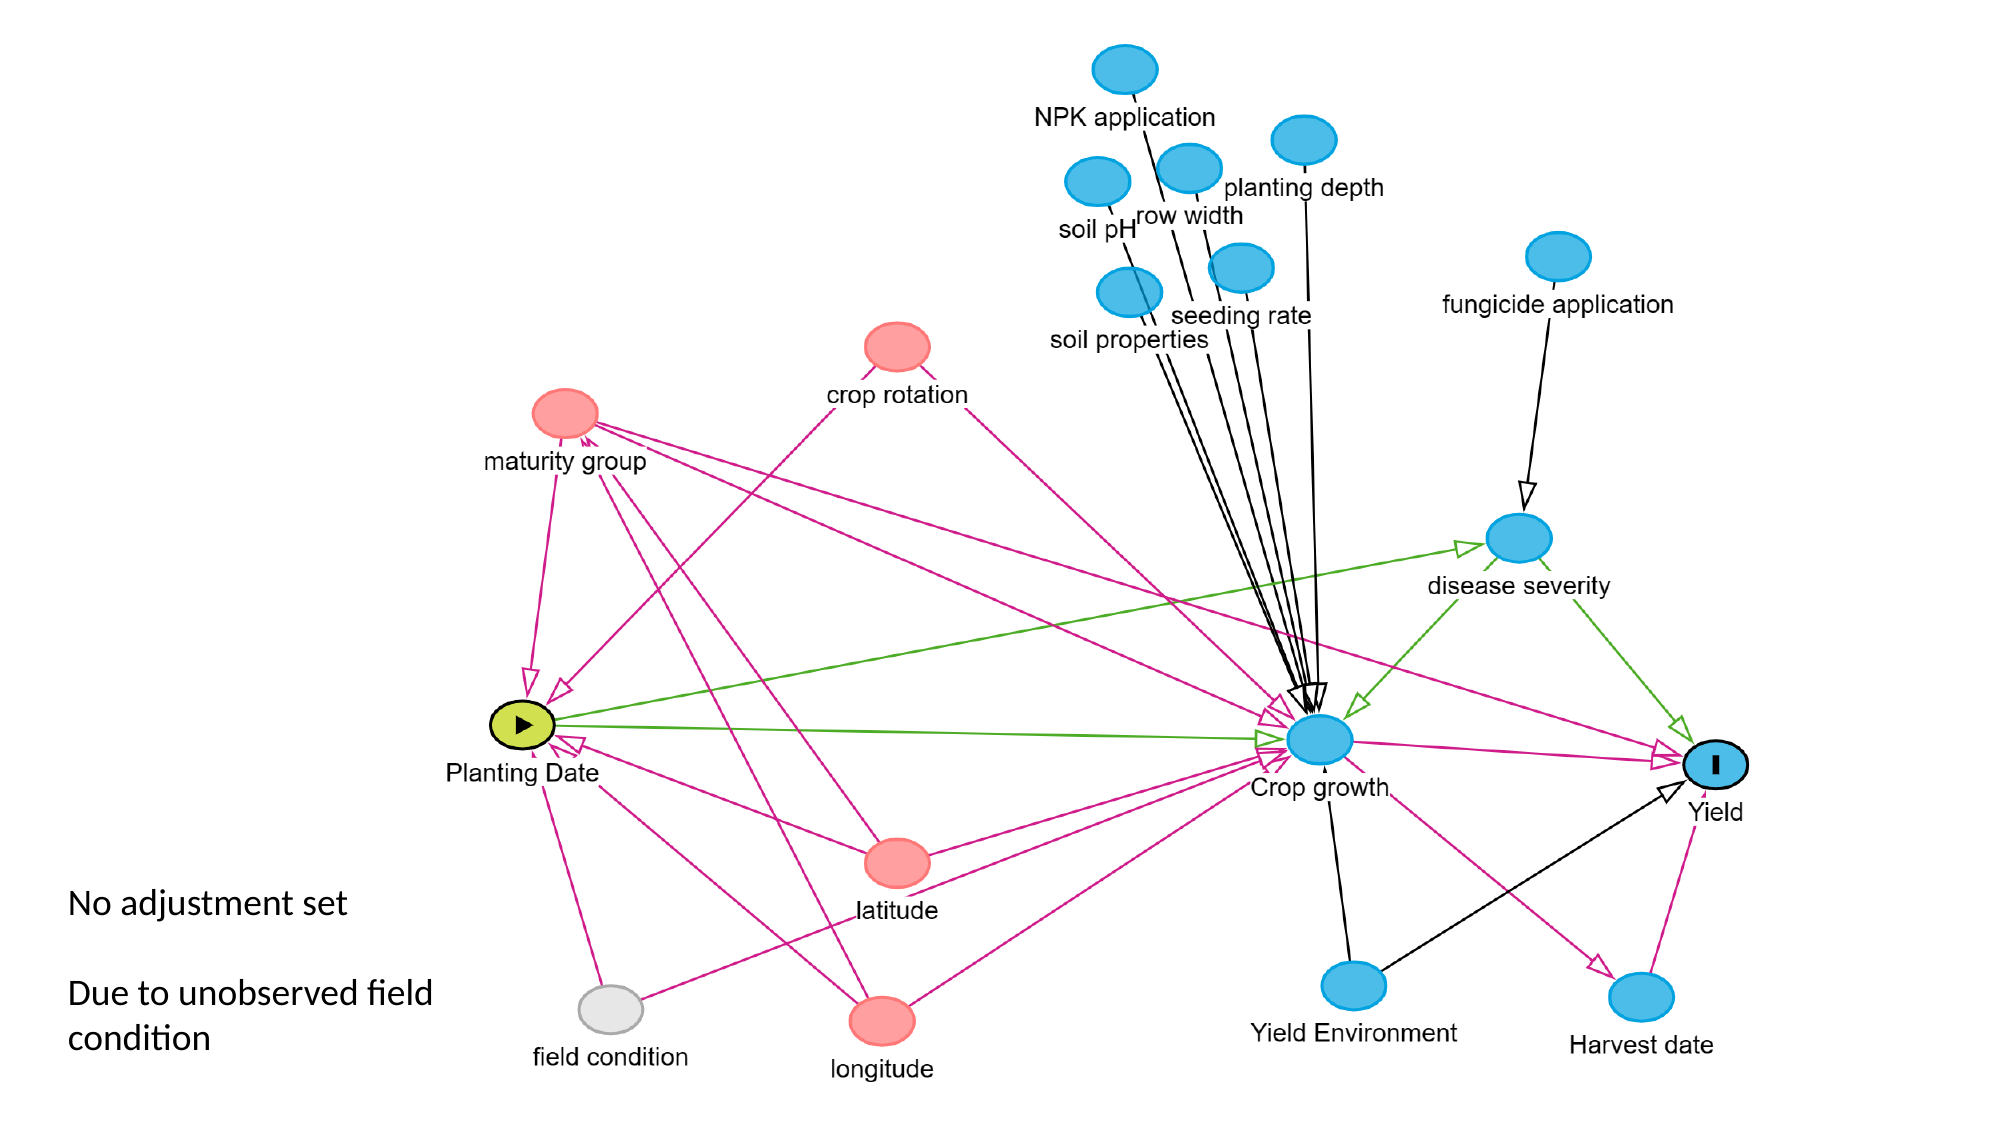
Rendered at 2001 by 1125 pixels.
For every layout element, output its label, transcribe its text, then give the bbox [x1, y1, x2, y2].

text_box No adjustment set Due to unobserved field condition [53, 870, 212, 1066]
picture [212, 0, 1788, 1125]
